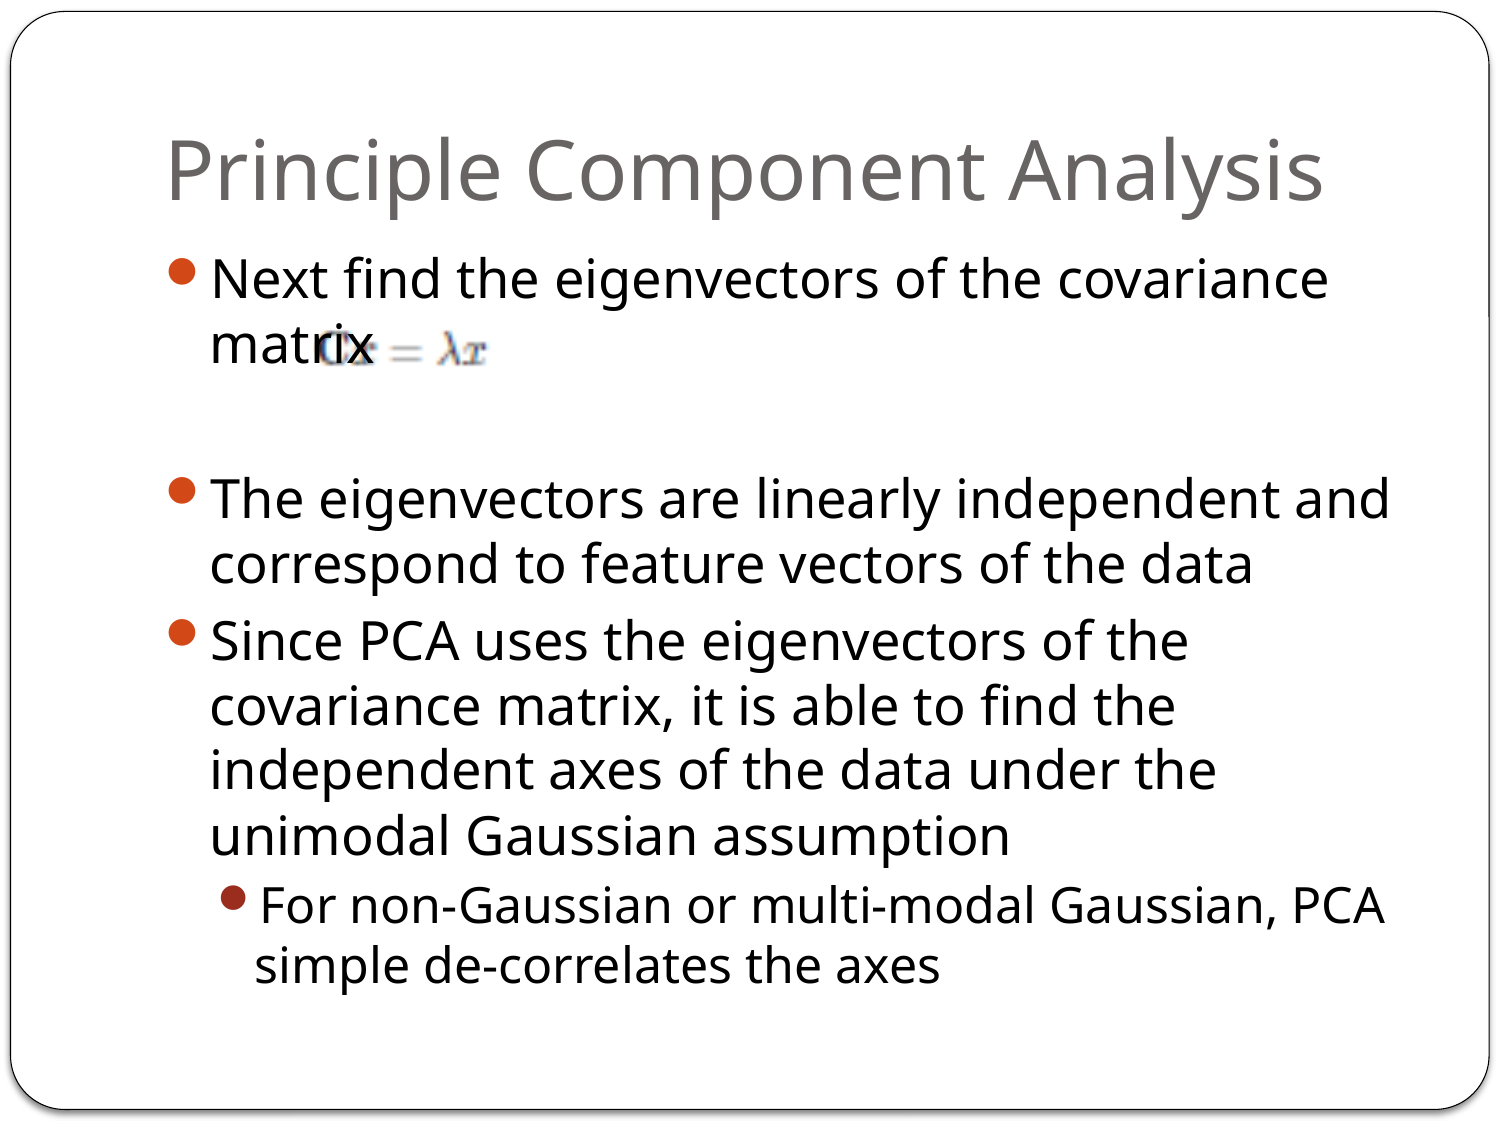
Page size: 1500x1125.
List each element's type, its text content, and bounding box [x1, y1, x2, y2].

list Next find the eigenvectors of the covariance matrix The eigenvectors are linearly independent and correspond to feature vectors of the data Since PCA uses the eigenvectors of the covariance matrix, it is able to find the independent axes of the data under the unimodal Gaussian assumption For non-Gaussian or multi-modal Gaussian, PCA simple de-correlates the axes [150, 237, 1425, 988]
title Principle Component Analysis [150, 45, 1425, 233]
picture [274, 269, 551, 401]
